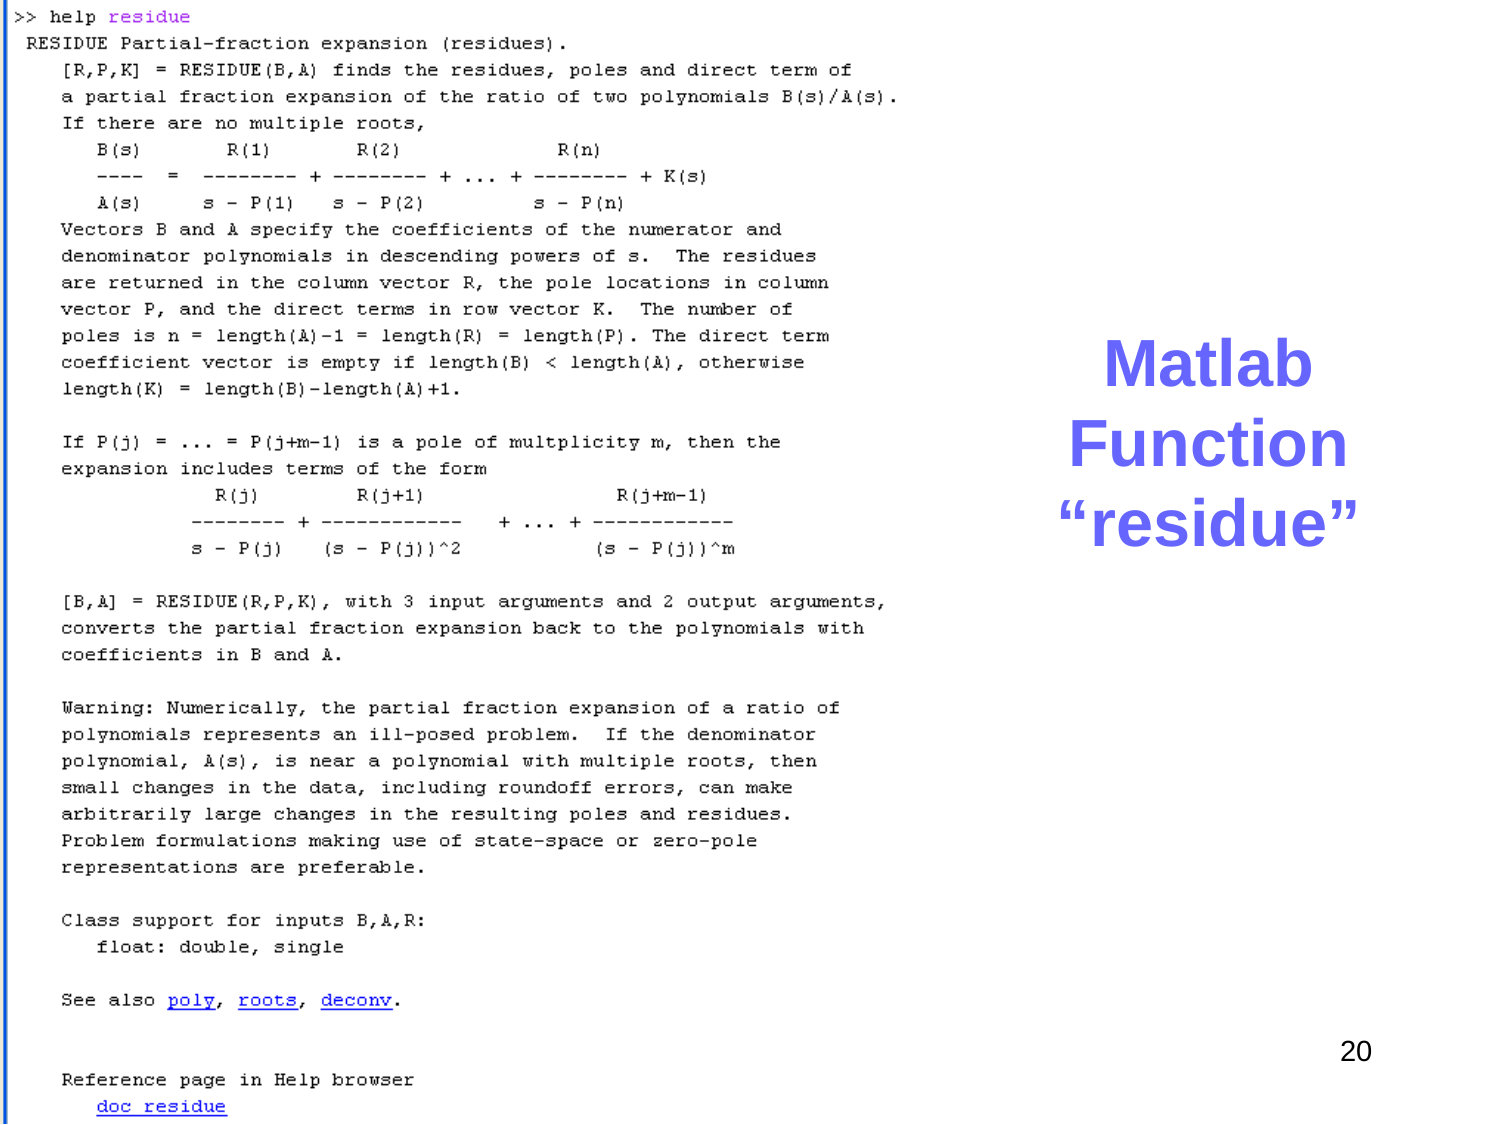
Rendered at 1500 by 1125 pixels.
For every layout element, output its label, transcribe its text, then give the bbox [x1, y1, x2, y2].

picture [0, 0, 960, 1125]
title Matlab Function “residue” [964, 364, 1465, 515]
slide_number 20 [1074, 1024, 1388, 1101]
